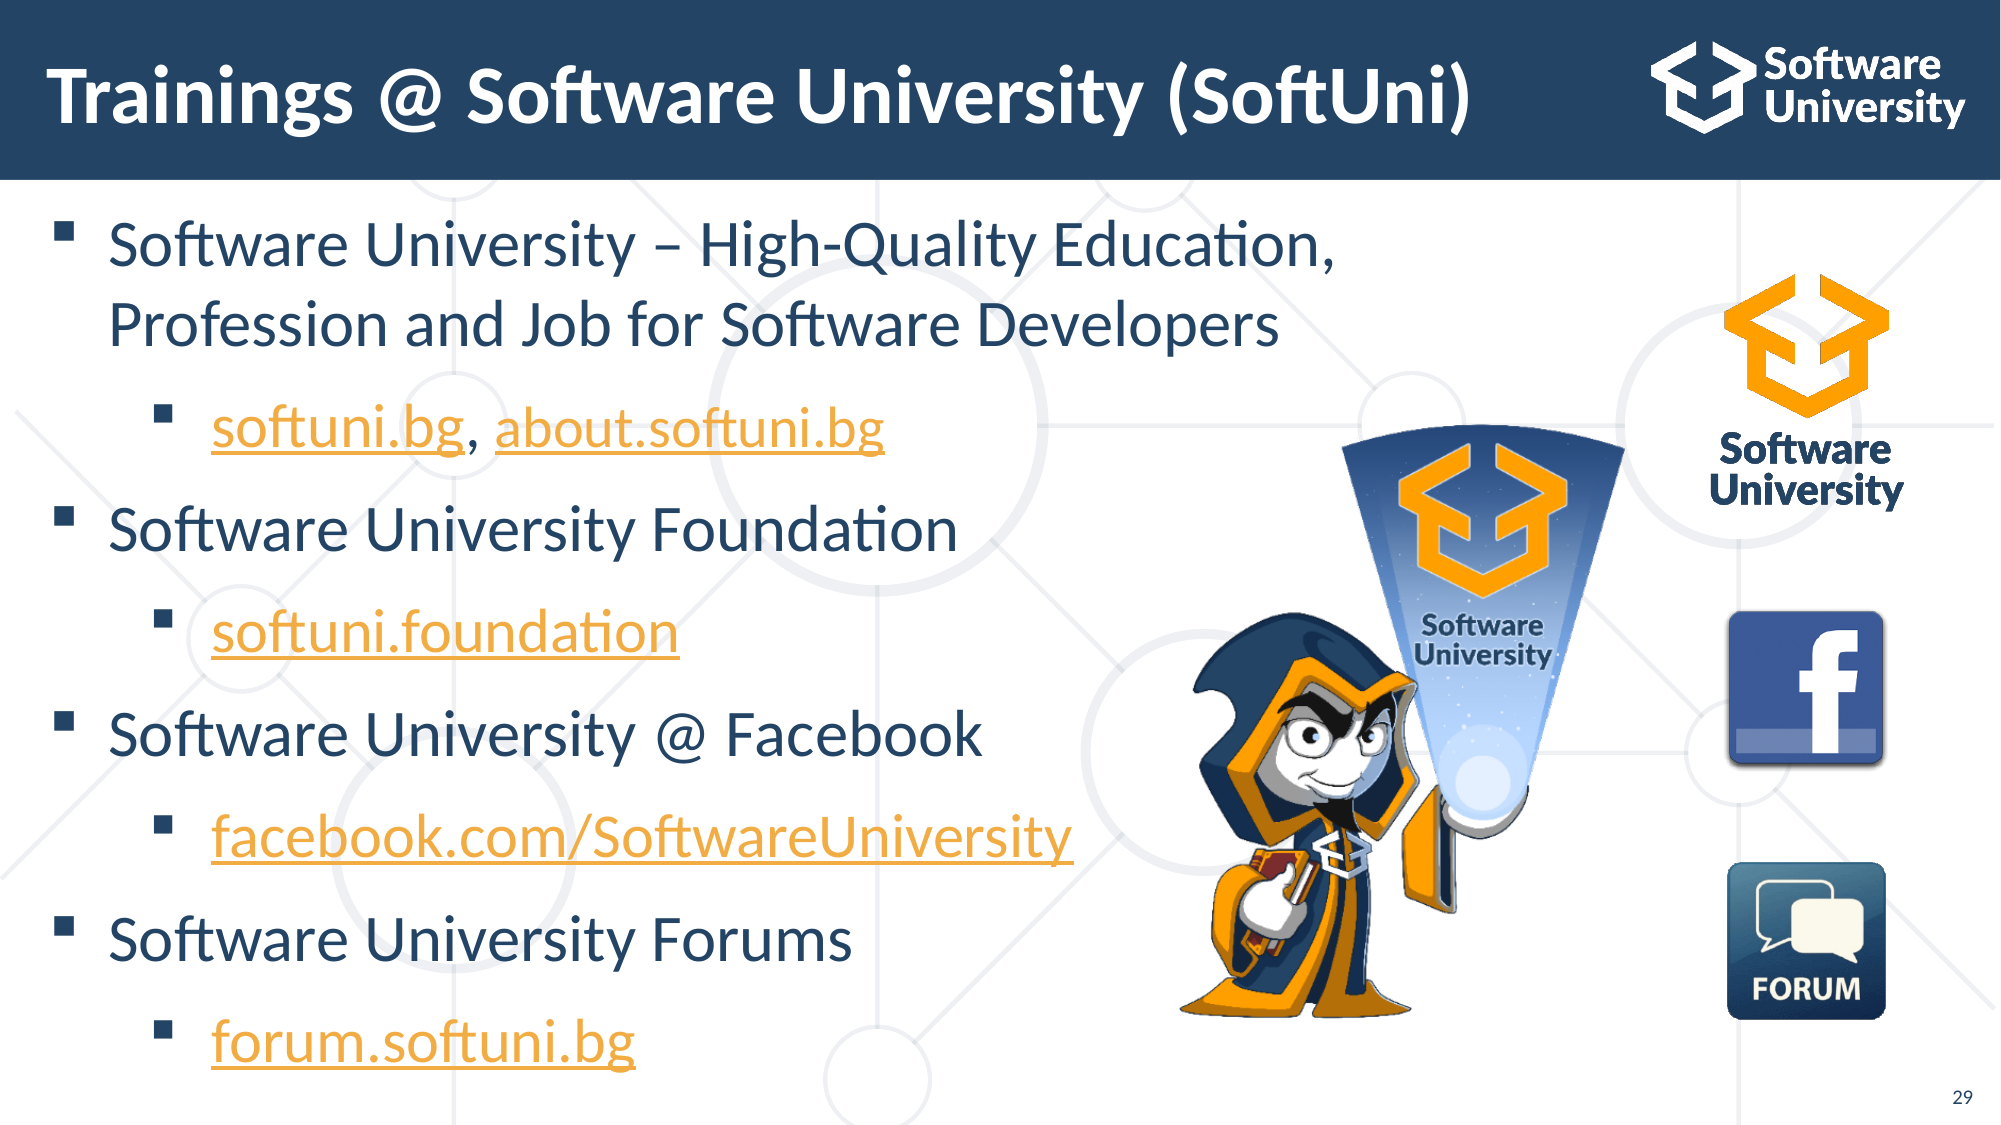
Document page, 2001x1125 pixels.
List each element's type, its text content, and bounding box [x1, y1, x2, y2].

title Trainings @ Software University (SoftUni) [28, 17, 1627, 163]
picture [1723, 605, 1889, 773]
picture [1708, 274, 1904, 517]
picture [1651, 41, 1966, 134]
picture [1458, 423, 1627, 1020]
text_box 29 [1927, 1067, 1989, 1117]
list Software University – High-Quality Education, Profession and Job for Software Developers softuni.bg, about.softuni.bg Software University Foundation softuni.foundation Software University @ Facebook facebook.com/SoftwareUniversity Software University Forums forum.softuni.bg [31, 193, 1458, 1094]
picture [1726, 861, 1886, 1020]
